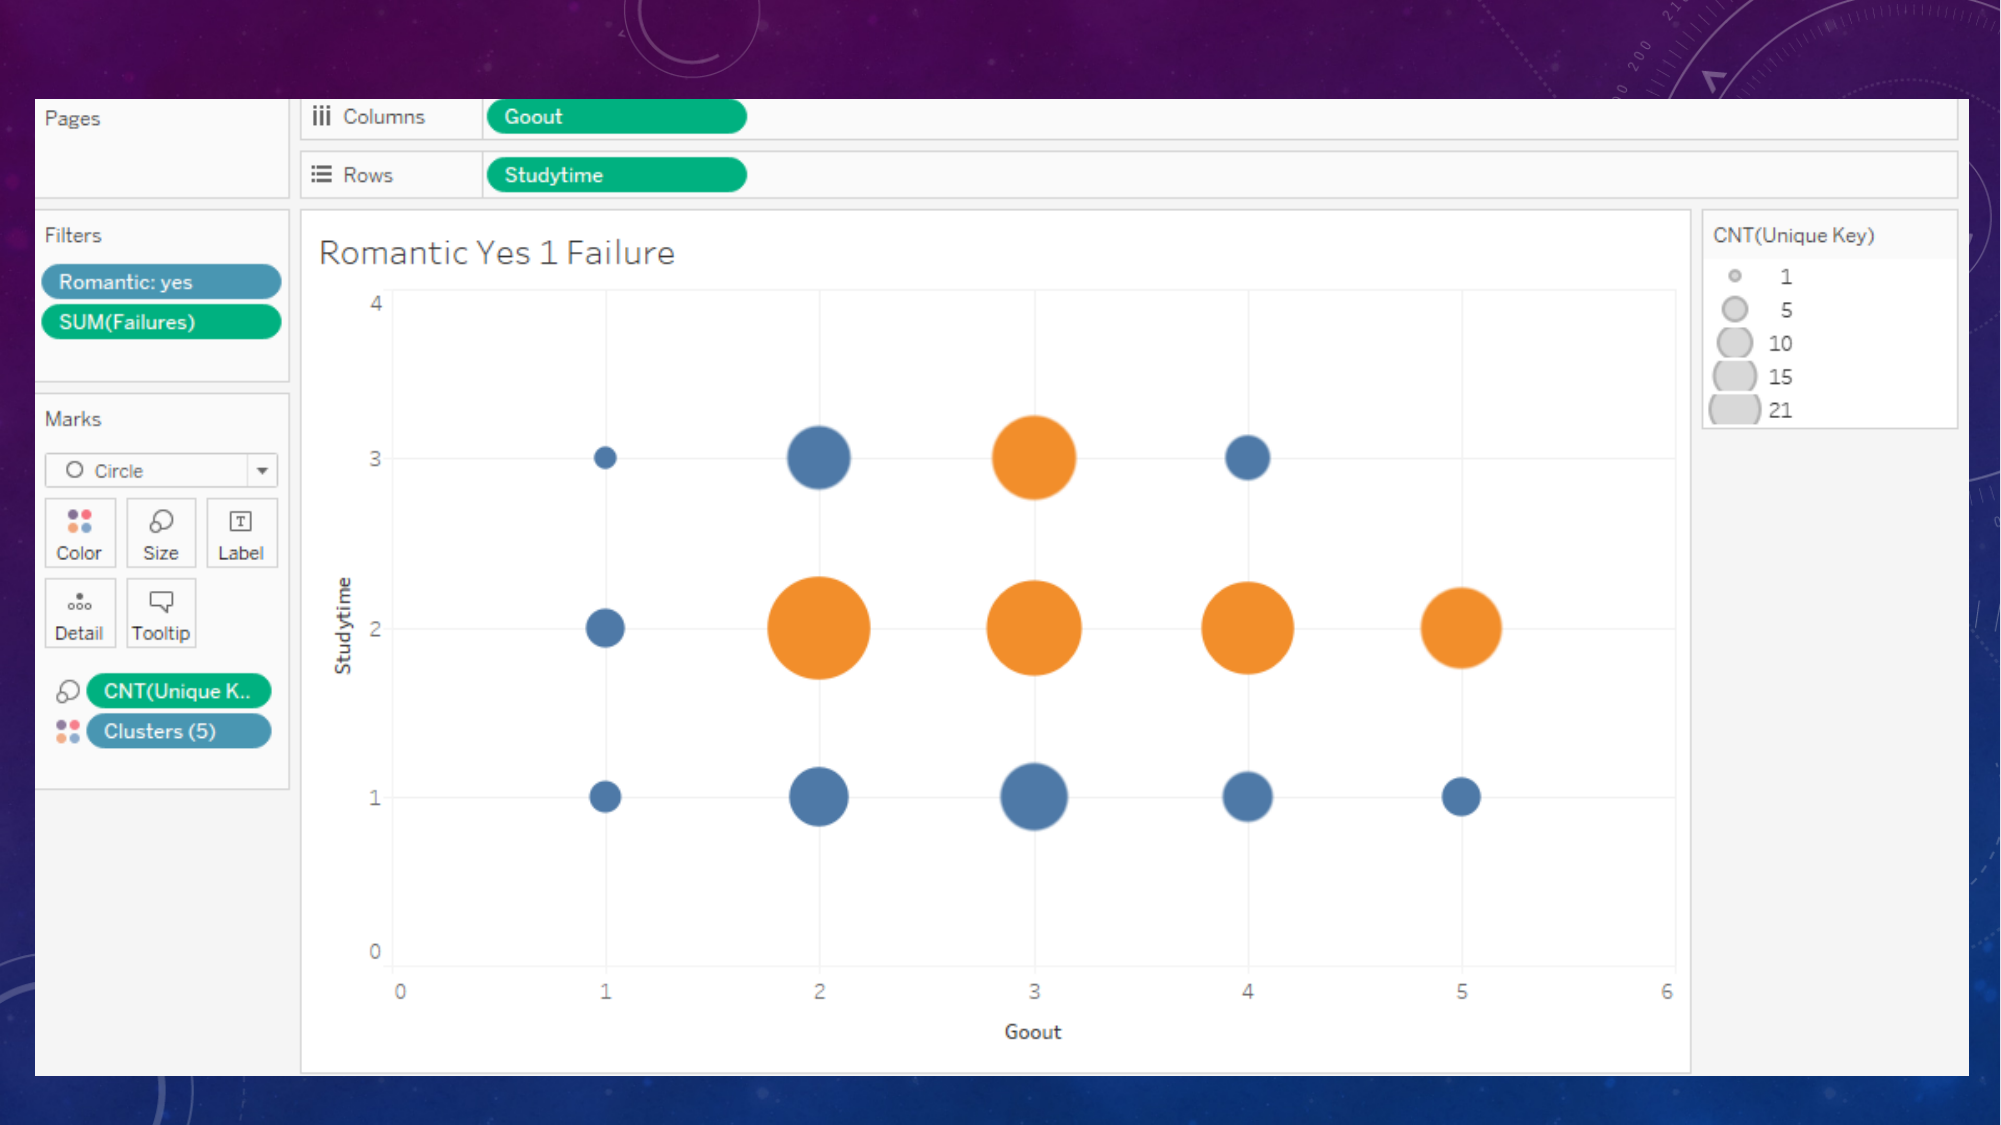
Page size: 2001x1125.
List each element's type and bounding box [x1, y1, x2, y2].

list [35, 99, 1969, 1076]
picture [0, 0, 2001, 1125]
